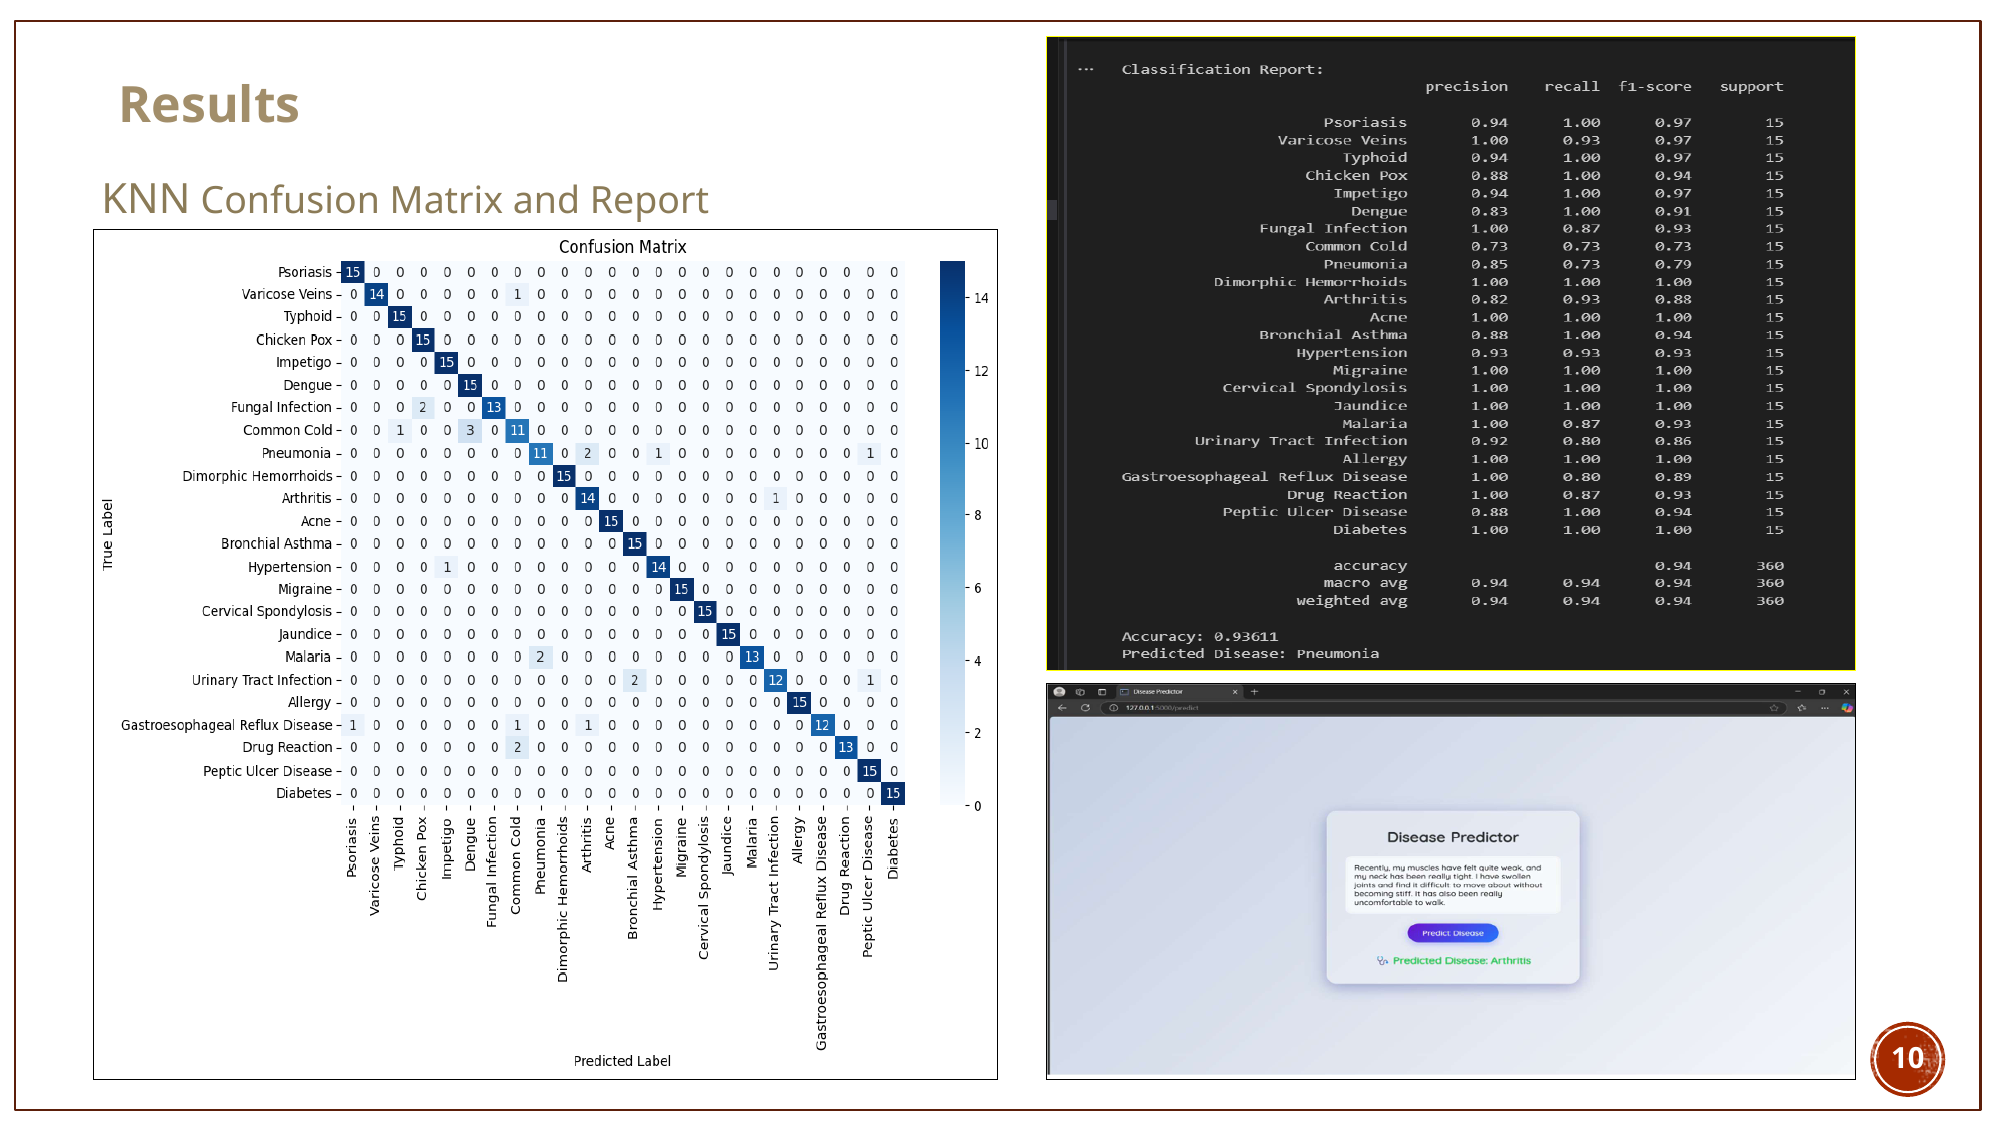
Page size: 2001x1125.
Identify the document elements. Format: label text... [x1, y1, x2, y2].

text_box [14, 20, 1982, 1111]
picture [1050, 687, 1854, 1077]
picture [1049, 39, 1852, 668]
text_box KNN Confusion Matrix and Report [86, 163, 754, 229]
picture [96, 232, 995, 1078]
